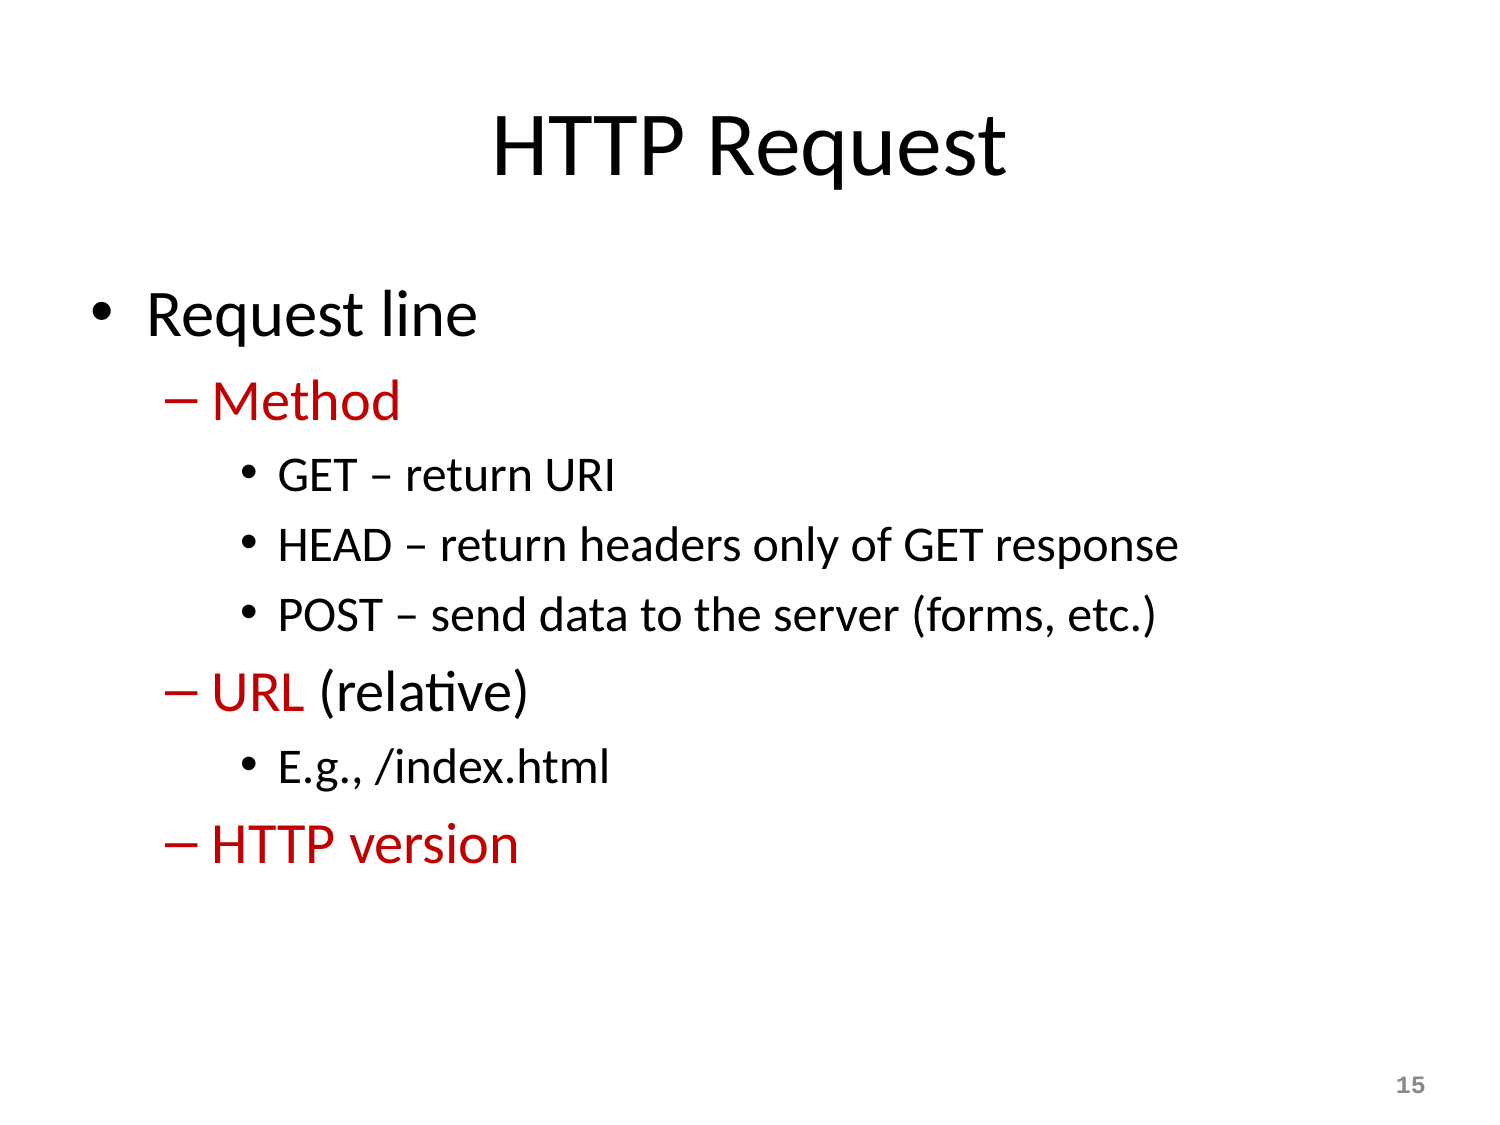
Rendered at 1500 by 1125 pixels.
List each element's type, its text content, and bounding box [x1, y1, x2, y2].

slide_number 15 [1081, 1046, 1441, 1122]
title HTTP Request [75, 45, 1425, 233]
list Request line Method GET – return URI HEAD – return headers only of GET response POST – send data to the server (forms, etc.) URL (relative) E.g., /index.html HTTP version [75, 262, 1425, 1005]
